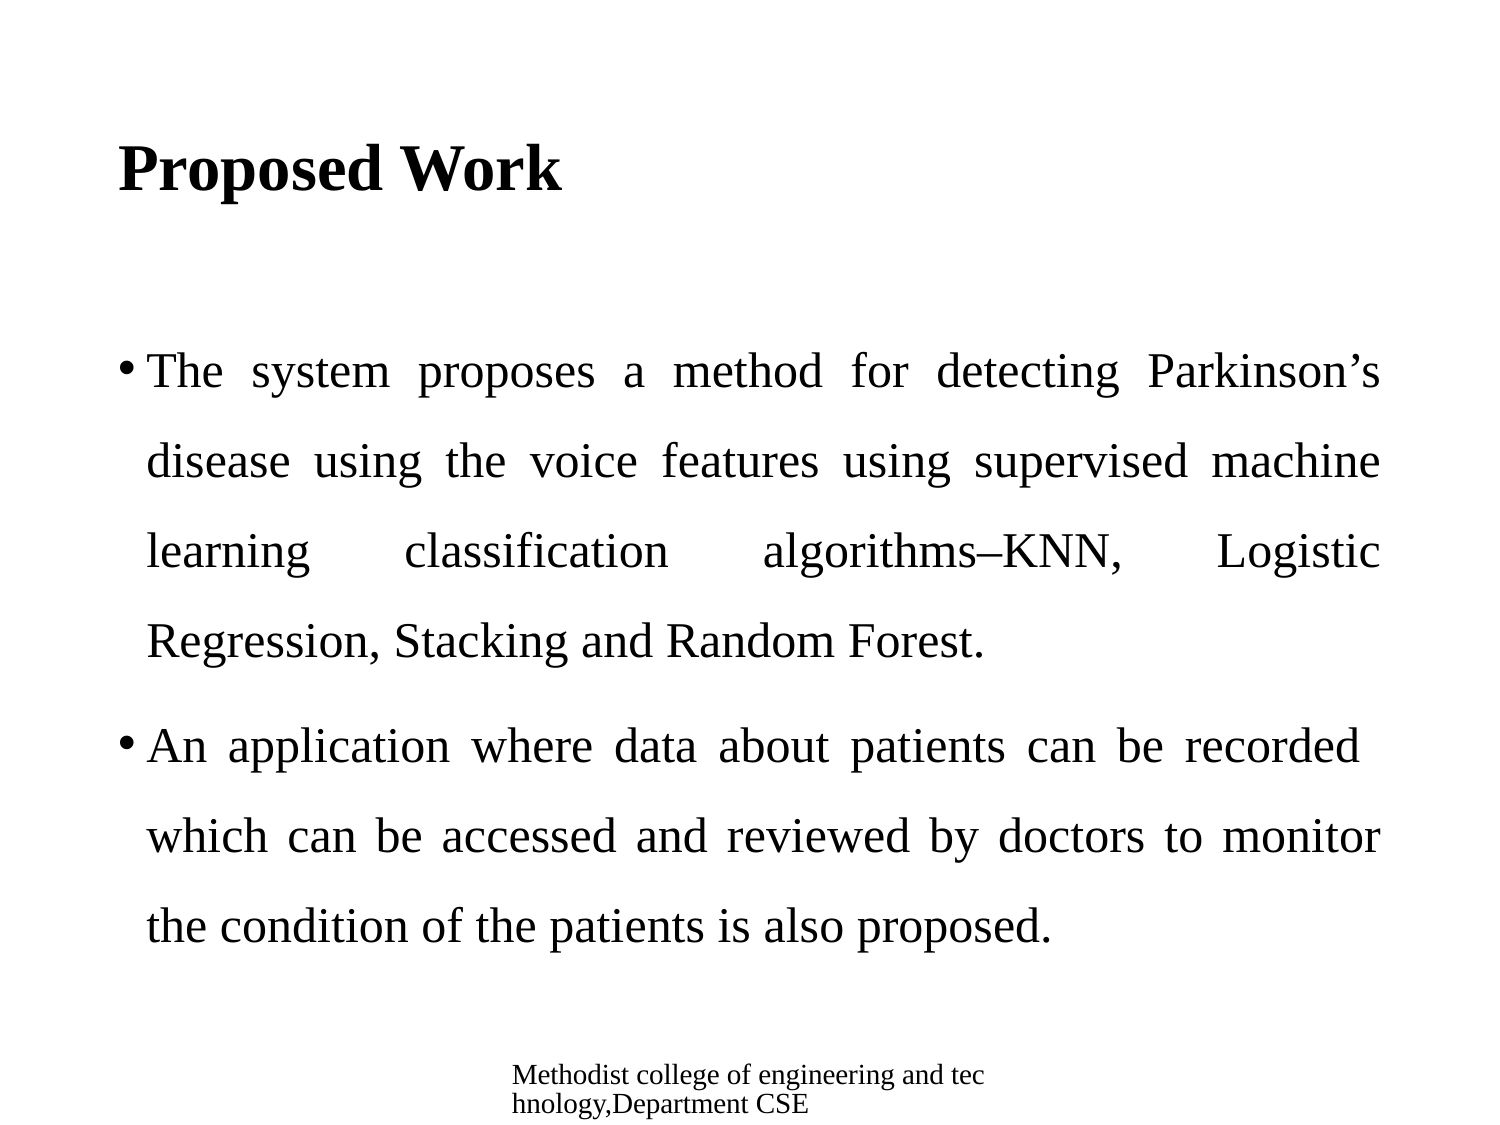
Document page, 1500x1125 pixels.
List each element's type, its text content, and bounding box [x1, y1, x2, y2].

footer Methodist college of engineering and technology,Department CSE [496, 1042, 1004, 1103]
list The system proposes a method for detecting Parkinson’s disease using the voice features using supervised machine learning classification algorithms–KNN, Logistic Regression, Stacking and Random Forest. An application where data about patients can be recorded which can be accessed and reviewed by doctors to monitor the condition of the patients is also proposed. [103, 299, 1397, 1014]
title Proposed Work [103, 59, 1397, 278]
